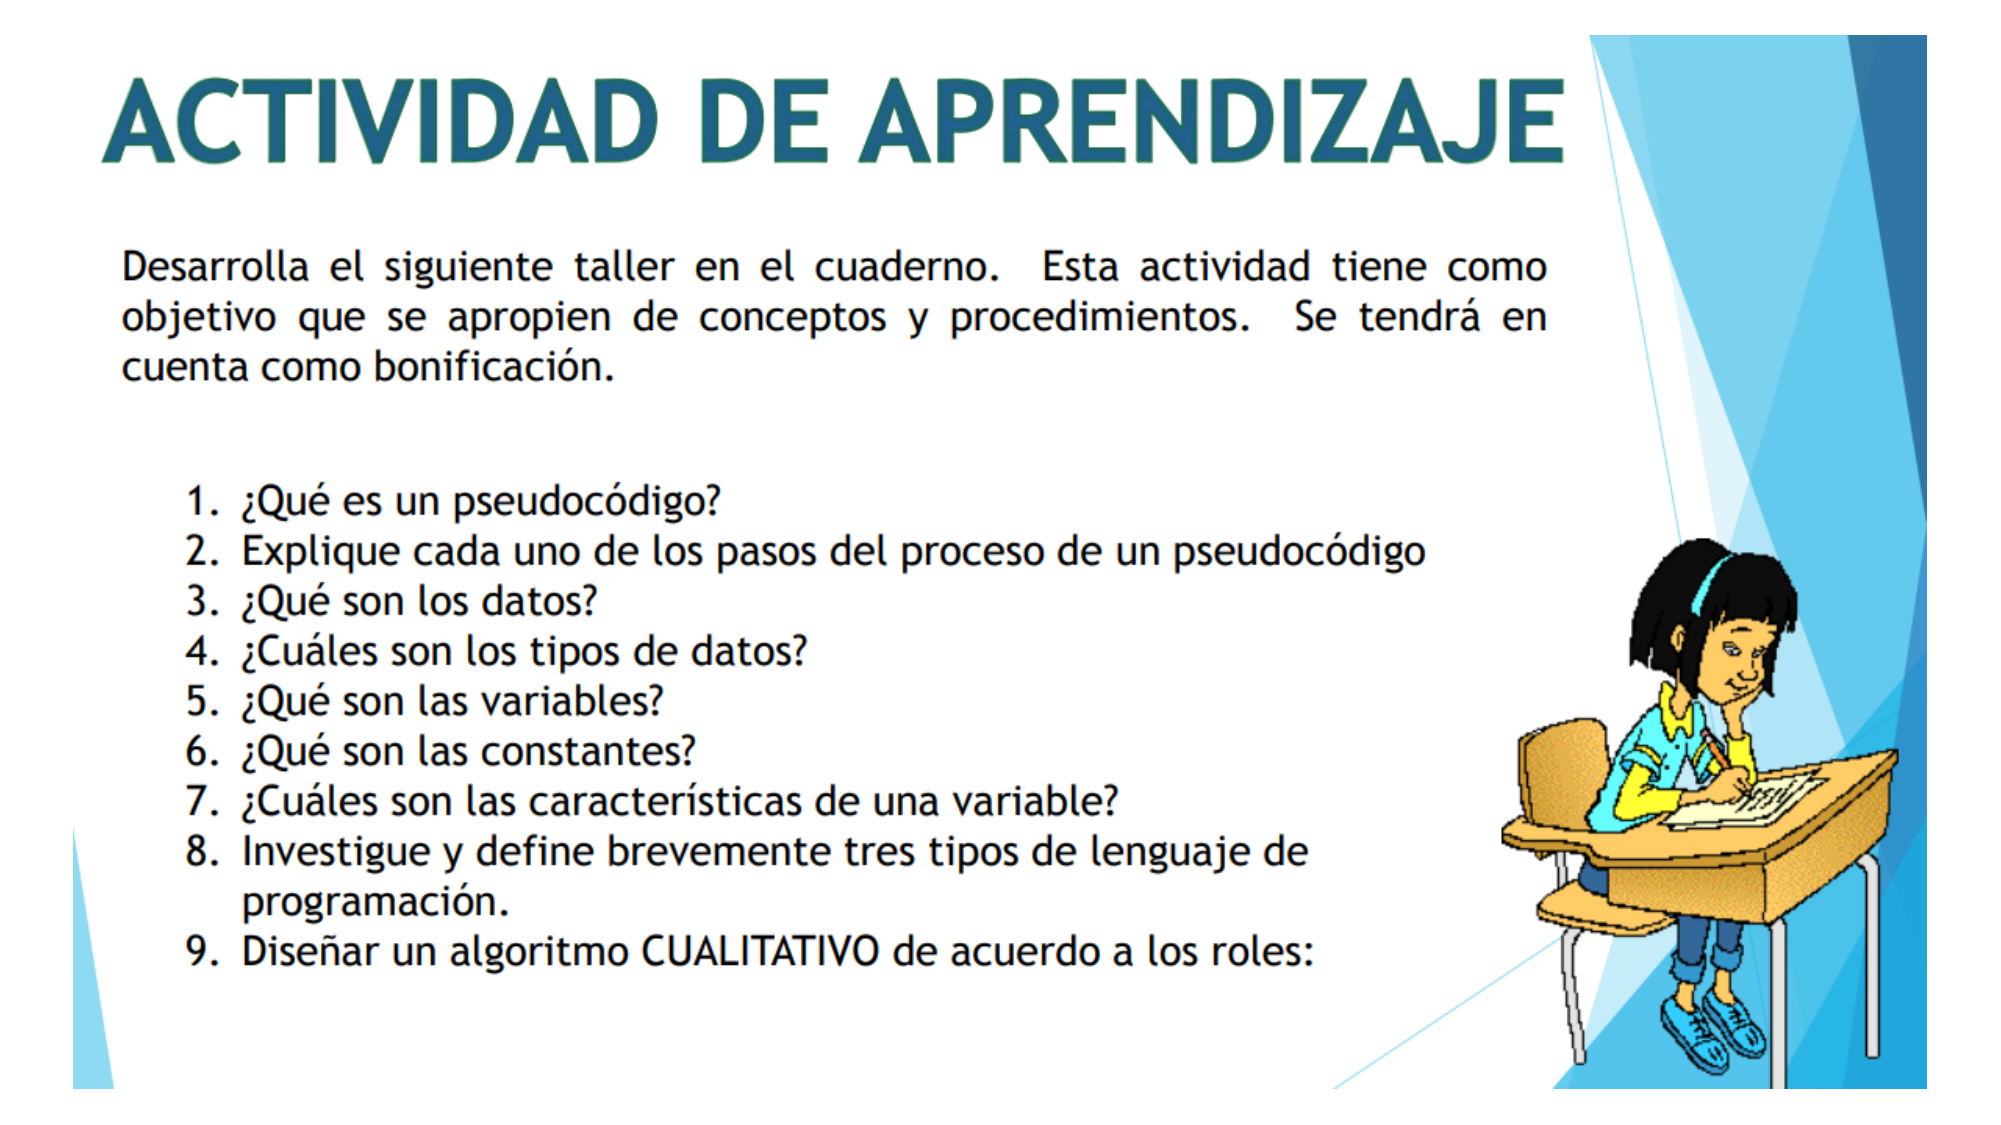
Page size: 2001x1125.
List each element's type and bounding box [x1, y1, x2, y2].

picture [73, 35, 1927, 1090]
